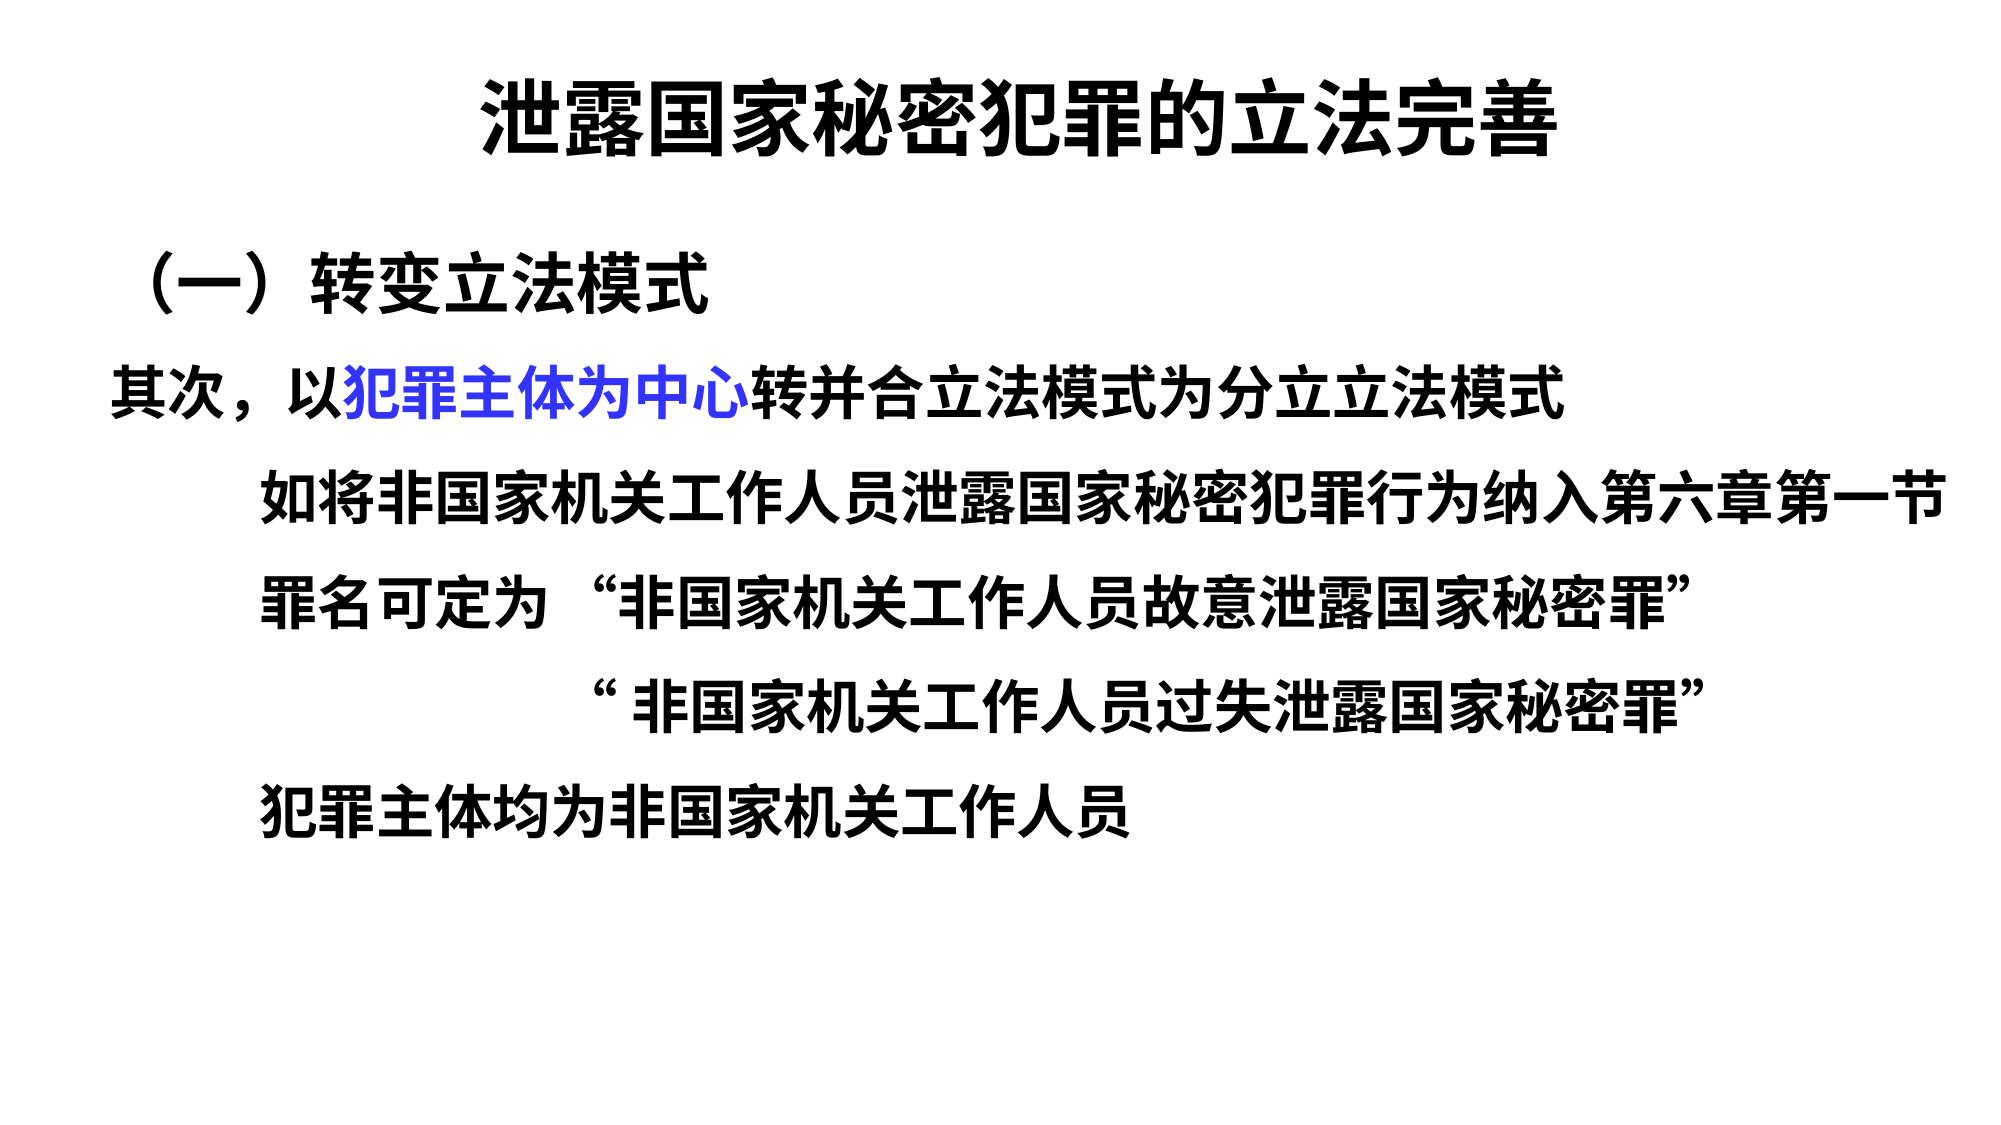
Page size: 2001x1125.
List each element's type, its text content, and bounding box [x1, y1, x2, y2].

list （一）转变立法模式 其次，以犯罪主体为中心转并合立法模式为分立立法模式 如将非国家机关工作人员泄露国家秘密犯罪行为纳入第六章第一节 罪名可定为 “非国家机关工作人员故意泄露国家秘密罪” “非国家机关工作人员过失泄露国家秘密罪” 犯罪主体均为非国家机关工作人员 [94, 193, 2000, 974]
title 泄露国家秘密犯罪的立法完善 [157, 13, 1883, 232]
